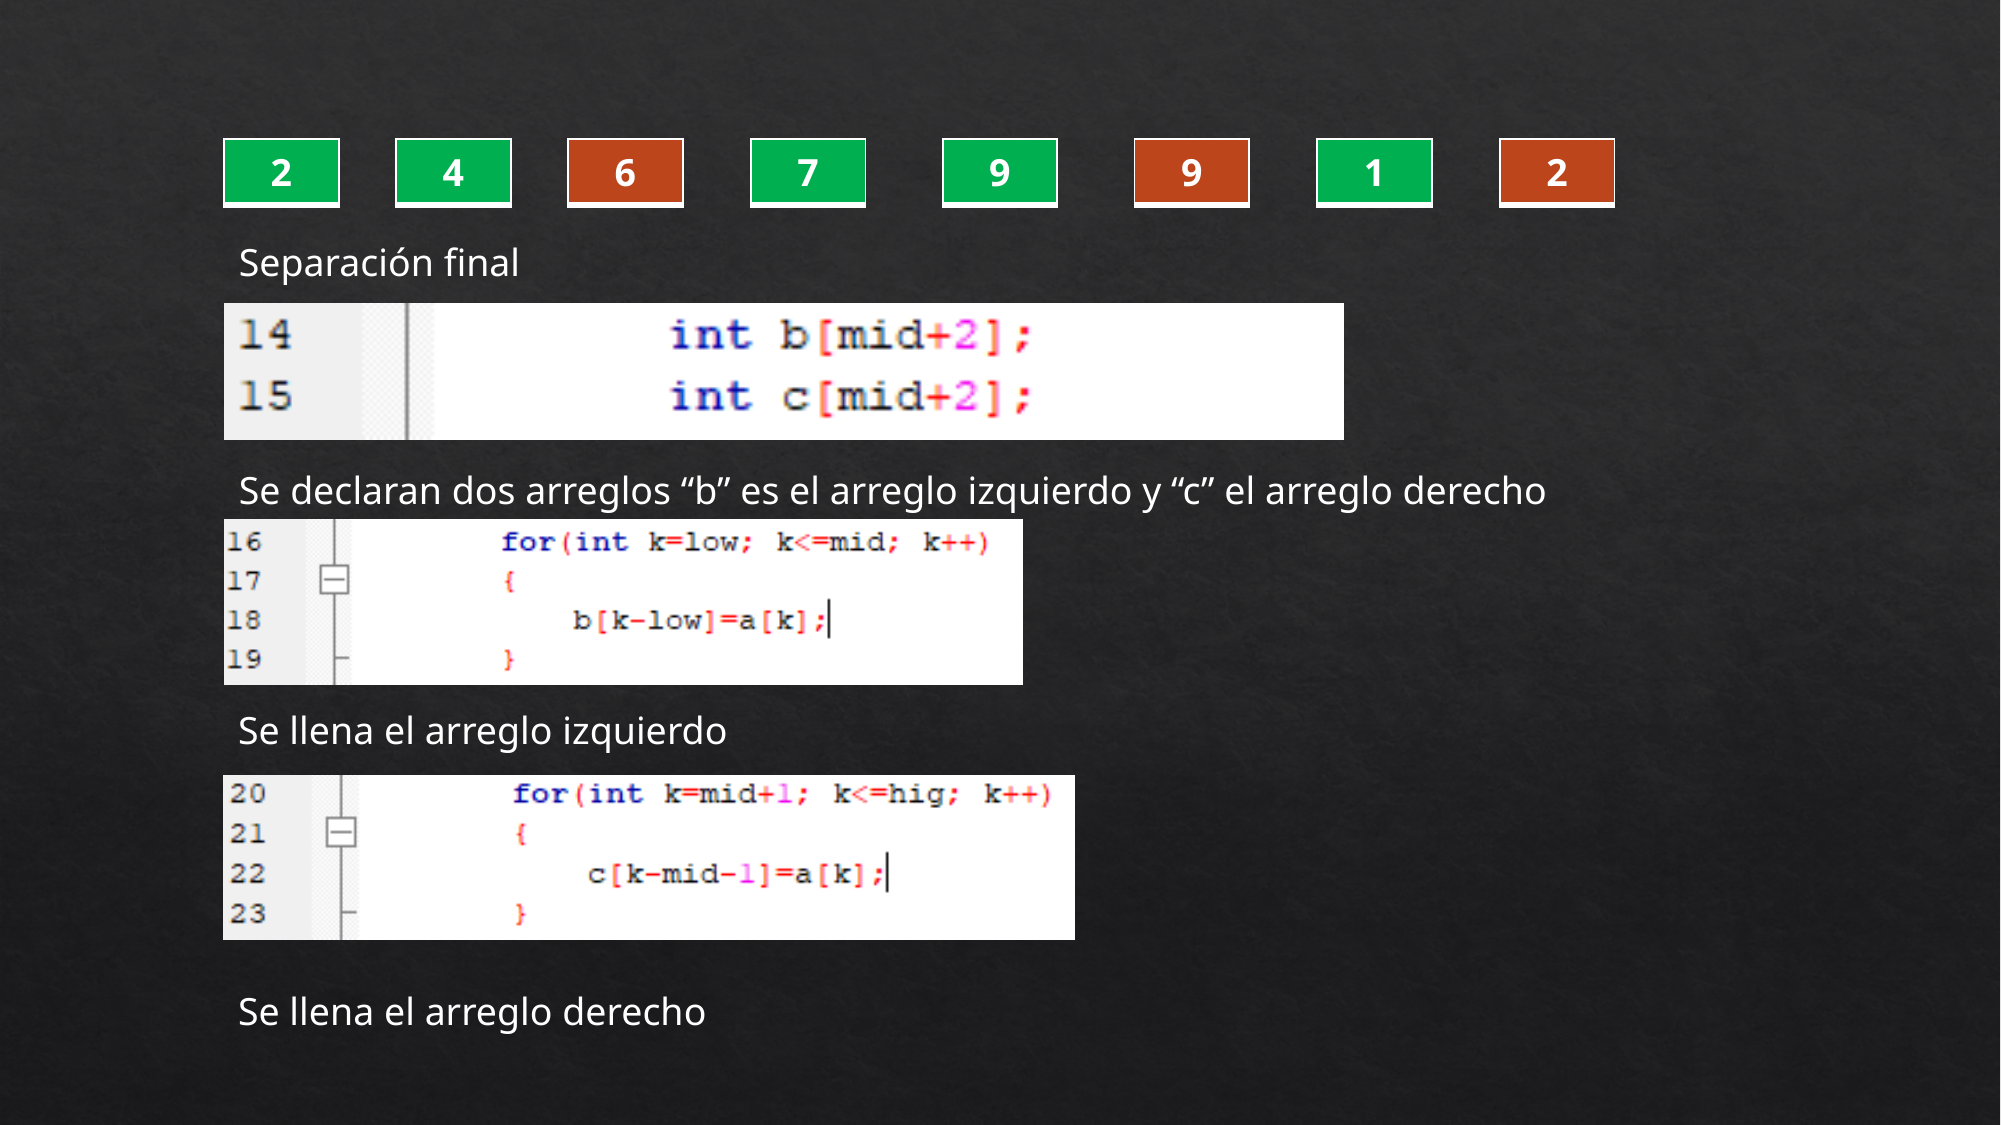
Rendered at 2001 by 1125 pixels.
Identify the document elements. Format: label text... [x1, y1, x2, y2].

text_box [924, 487, 1075, 638]
text_box Se llena el arreglo izquierdo [223, 699, 1481, 760]
table_header 6 [569, 140, 682, 202]
table_header 2 [225, 140, 338, 202]
table_header 4 [397, 140, 510, 202]
text_box Separación final [224, 231, 1615, 292]
text_box Se llena el arreglo derecho [223, 980, 1481, 1040]
picture [223, 519, 1023, 685]
table_header 9 [944, 140, 1056, 202]
picture [222, 774, 1076, 941]
table_header 7 [752, 140, 865, 202]
text_box Se declaran dos arreglos “b” es el arreglo izquierdo y “c” el arreglo derecho [224, 459, 1796, 520]
table_header 2 [1501, 140, 1614, 202]
picture [223, 303, 1345, 440]
table_header 1 [1318, 140, 1431, 202]
table_header 9 [1135, 140, 1248, 202]
